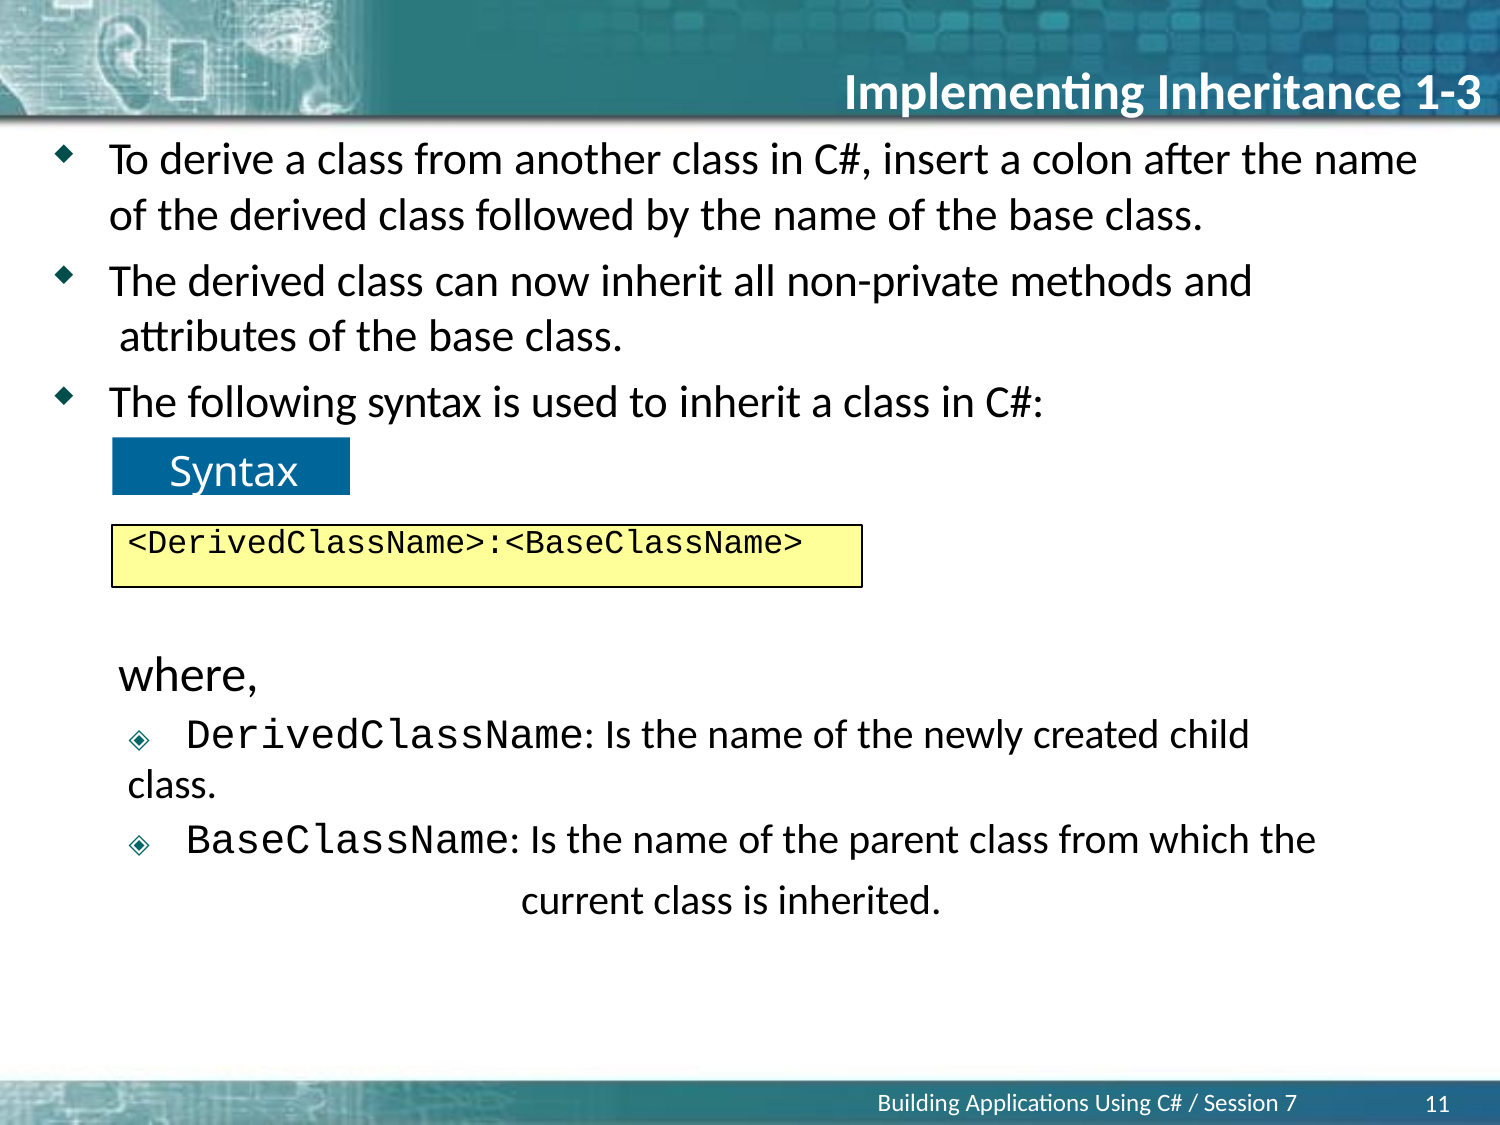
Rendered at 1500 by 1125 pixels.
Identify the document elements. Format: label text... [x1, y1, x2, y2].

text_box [111, 523, 864, 589]
slide_number 11 [1418, 1091, 1457, 1125]
text_box Syntax [112, 437, 350, 495]
picture [0, 0, 1500, 1125]
title Implementing Inheritance 1-3 [12, 55, 1488, 246]
text_box To derive a class from another class in C#, insert a colon after the name of the derived class followed by the name of the base class. The derived class can now inherit all non-private methods and attributes of the base class. The following syntax is used to inherit a class in C#: [50, 127, 1431, 427]
slide_number Building Applications Using C# / Session 7 [875, 1090, 1301, 1125]
text_box where, 🞛 DerivedClassName: Is the name of the newly created child class. 🞛 BaseClassName: Is the name of the parent class from which the current class is inherited. [116, 633, 1344, 923]
